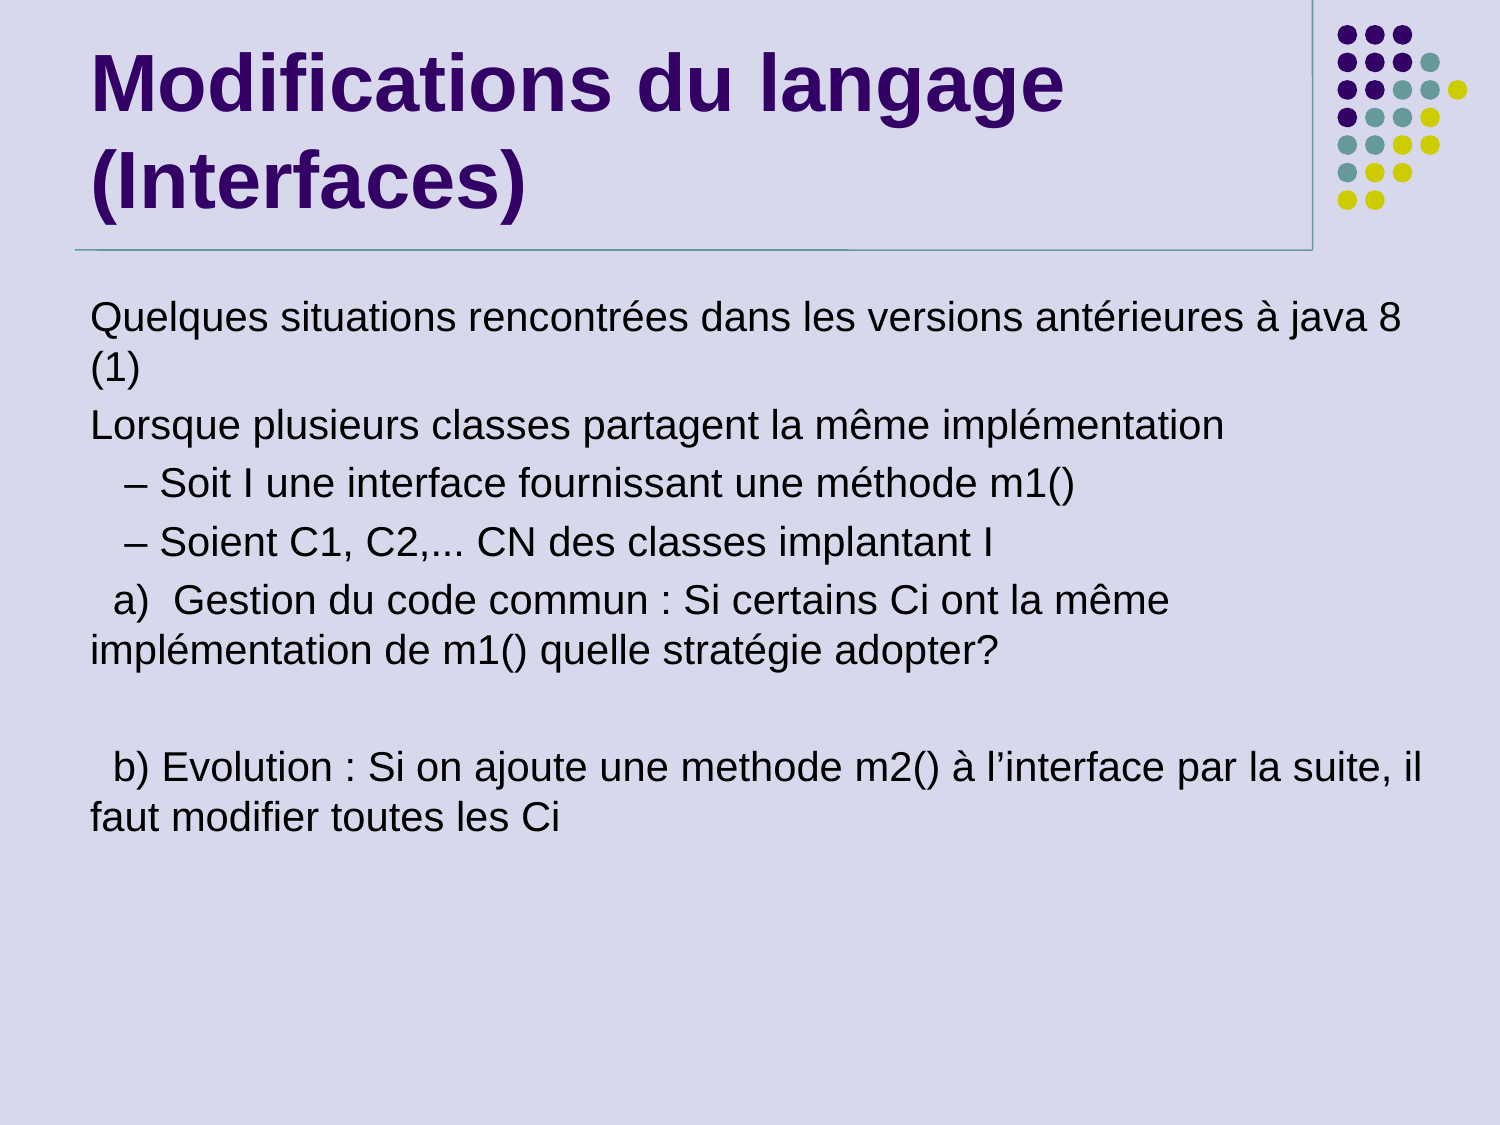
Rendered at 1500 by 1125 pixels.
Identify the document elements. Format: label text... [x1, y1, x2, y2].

list Quelques situations rencontrées dans les versions antérieures à java 8 (1) Lorsque plusieurs classes partagent la même implémentation – Soit I une interface fournissant une méthode m1() – Soient C1, C2,... CN des classes implantant I a) Gestion du code commun : Si certains Ci ont la même implémentation de m1() quelle stratégie adopter? b) Evolution : Si on ajoute une methode m2() à l’interface par la suite, il faut modifier toutes les Ci [75, 282, 1459, 1006]
title Modifications du langage (Interfaces) [75, 20, 1313, 233]
